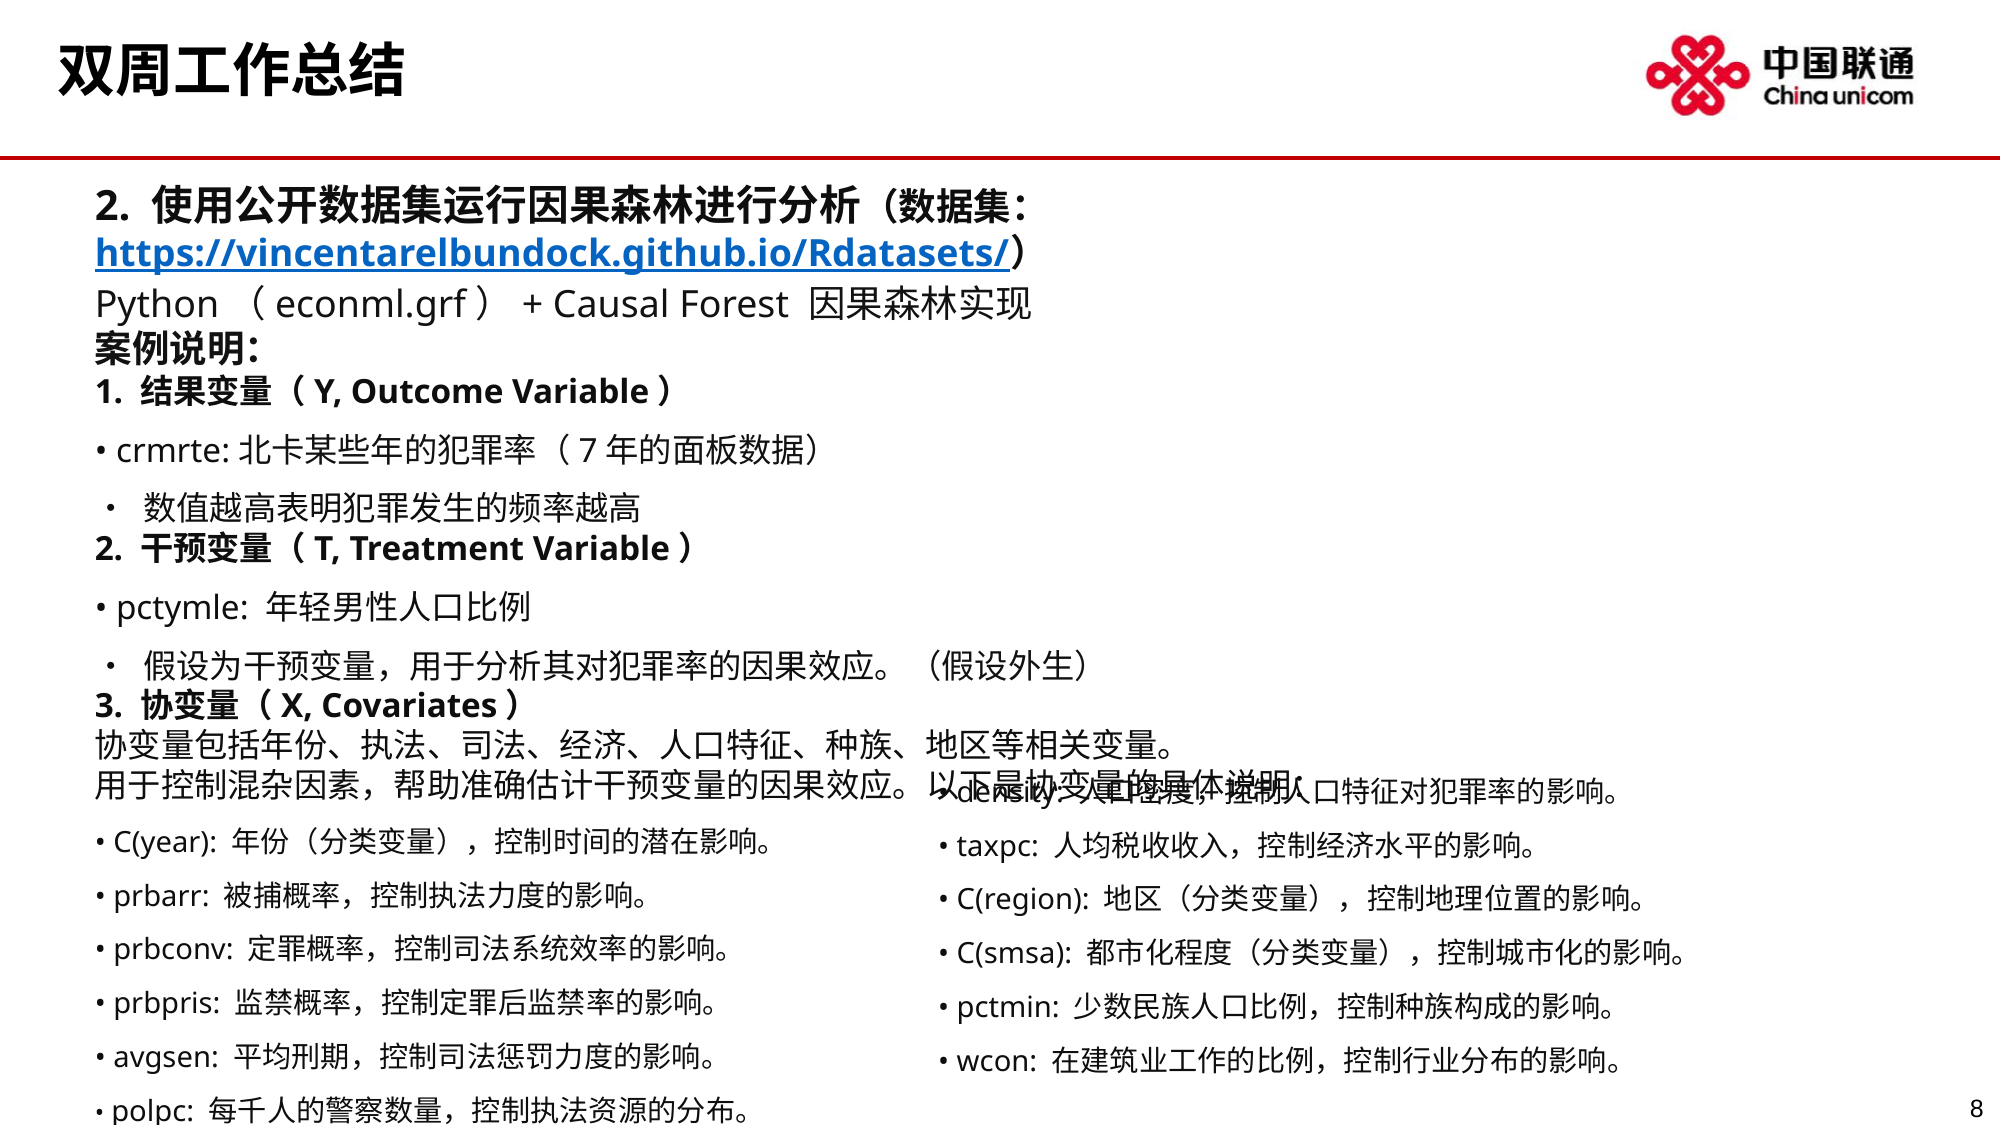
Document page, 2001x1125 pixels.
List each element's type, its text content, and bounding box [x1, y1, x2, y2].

text_box 双周工作总结 [35, 19, 1222, 126]
picture [1616, 0, 1957, 150]
text_box • density: 人口密度，控制人口特征对犯罪率的影响。 • taxpc: 人均税收收入，控制经济水平的影响。 • C(region): 地区（分类变量），控制地理位置的影响。 • C(smsa): 都市化程度（分类变量），控制城市化的影响。 • pctmin: 少数民族人口比例，控制种族构成的影响。 • wcon: 在建筑业工作的比例，控制行业分布的影响。 [923, 765, 1925, 1085]
text_box 2. 使用公开数据集运行因果森林进行分析（数据集：https://vincentarelbundock.github.io/Rdatasets/） Python（econml.grf）+ Causal Forest 因果森林实现 案例说明： 1. 结果变量（Y, Outcome Variable） • crmrte:北卡某些年的犯罪率（7年的面板数据） • 数值越高表明犯罪发生的频率越高 2. 干预变量（T, Treatment Variable） • pctymle: 年轻男性人口比例 • 假设为干预变量，用于分析其对犯罪率的因果效应。（假设外生） 3. 协变量（X, Covariates） 协变量包括年份、执法、司法、经济、人口特征、种族、地区等相关变量。 用于控制混杂因素，帮助准确估计干预变量的因果效应。以下是协变量的具体说明： • C(year): 年份（分类变量），控制时间的潜在影响。 • prbarr: 被捕概率，控制执法力度的影响。 • prbconv: 定罪概率，控制司法系统效率的影响。 • prbpris: 监禁概率，控制定罪后监禁率的影响。 • avgsen: 平均刑期，控制司法惩罚力度的影响。 • polpc: 每千人的警察数量，控制执法资源的分布。 [80, 171, 1920, 1125]
